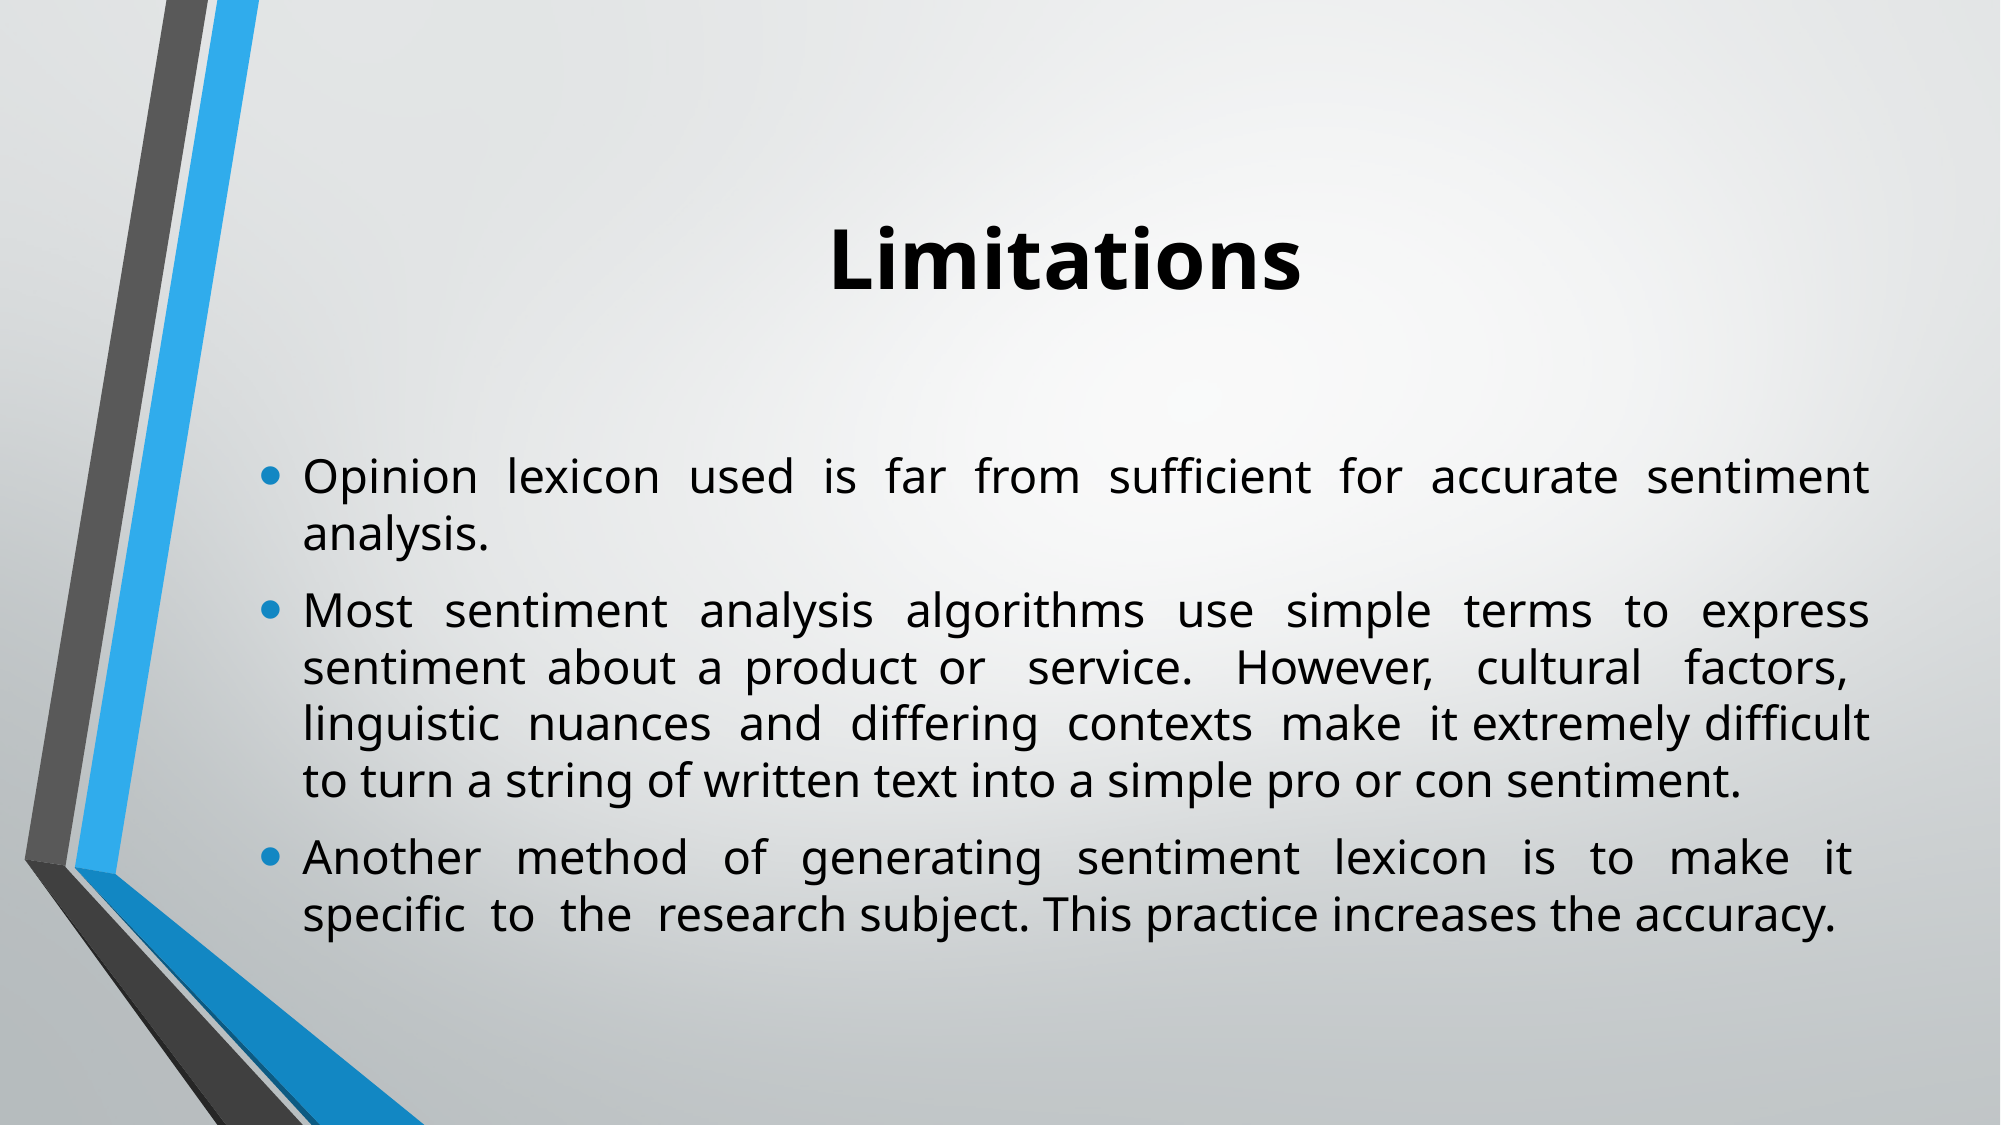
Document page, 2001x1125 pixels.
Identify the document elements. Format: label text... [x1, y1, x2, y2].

list Opinion lexicon used is far from sufficient for accurate sentiment analysis. Most sentiment analysis algorithms use simple terms to express sentiment about a product or service. However, cultural factors, linguistic nuances and differing contexts make it extremely difficult to turn a string of written text into a simple pro or con sentiment. Another method of generating sentiment lexicon is to make it specific to the research subject. This practice increases the accuracy. [243, 437, 1887, 950]
title Limitations [243, 112, 1887, 400]
